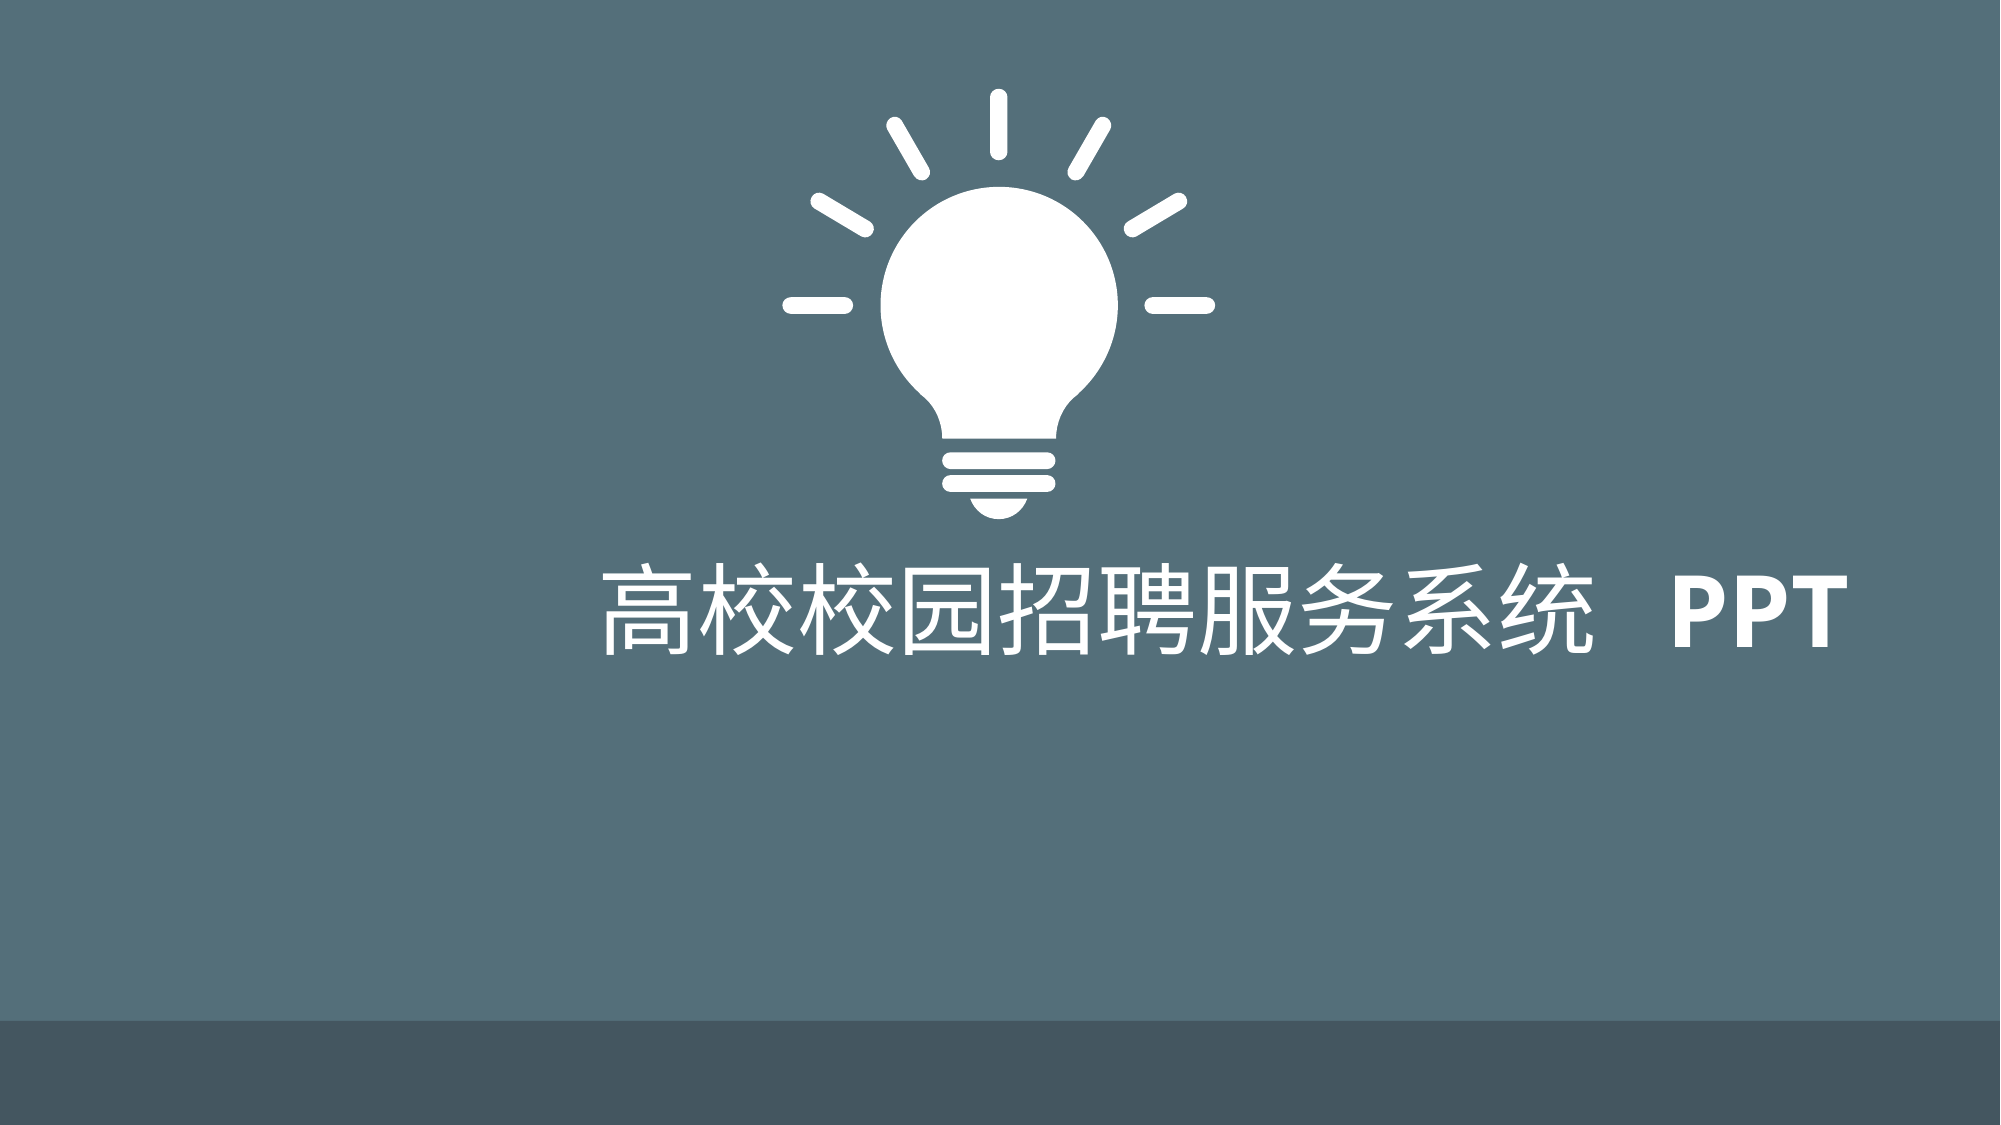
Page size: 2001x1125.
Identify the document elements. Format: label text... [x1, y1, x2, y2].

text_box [782, 88, 1216, 520]
text_box 高校校园招聘服务系统 PPT [175, 539, 1879, 675]
text_box [0, 1020, 2000, 1125]
